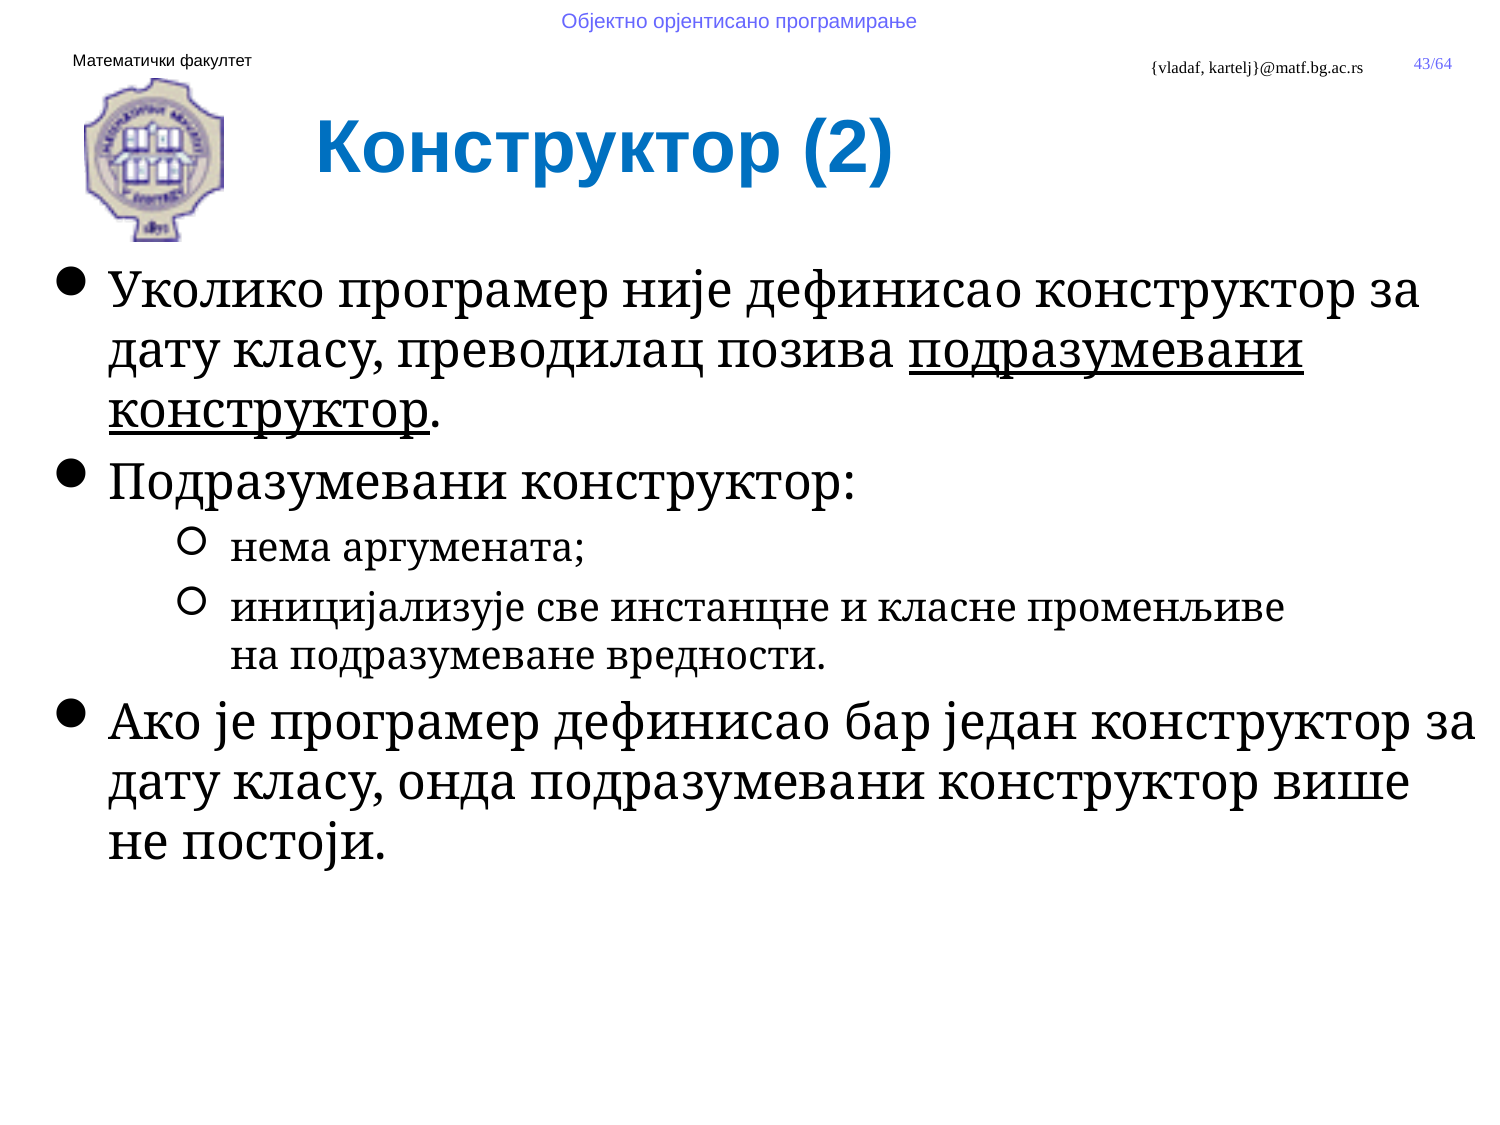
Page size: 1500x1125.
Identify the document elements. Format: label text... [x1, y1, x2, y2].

text_box Уколико програмер није дефинисао конструктор за дату класу, преводилац позива подразумевани конструктор. Подразумевани конструктор: нема аргумената; иницијализује све инстанцне и класне променљиве на подразумеване вредности. Ако је програмер дефинисао бар један конструктор за дату класу, онда подразумевани конструктор више не постоји. [37, 249, 1500, 878]
text_box Конструктор (2) [301, 90, 1425, 233]
picture [84, 78, 224, 242]
